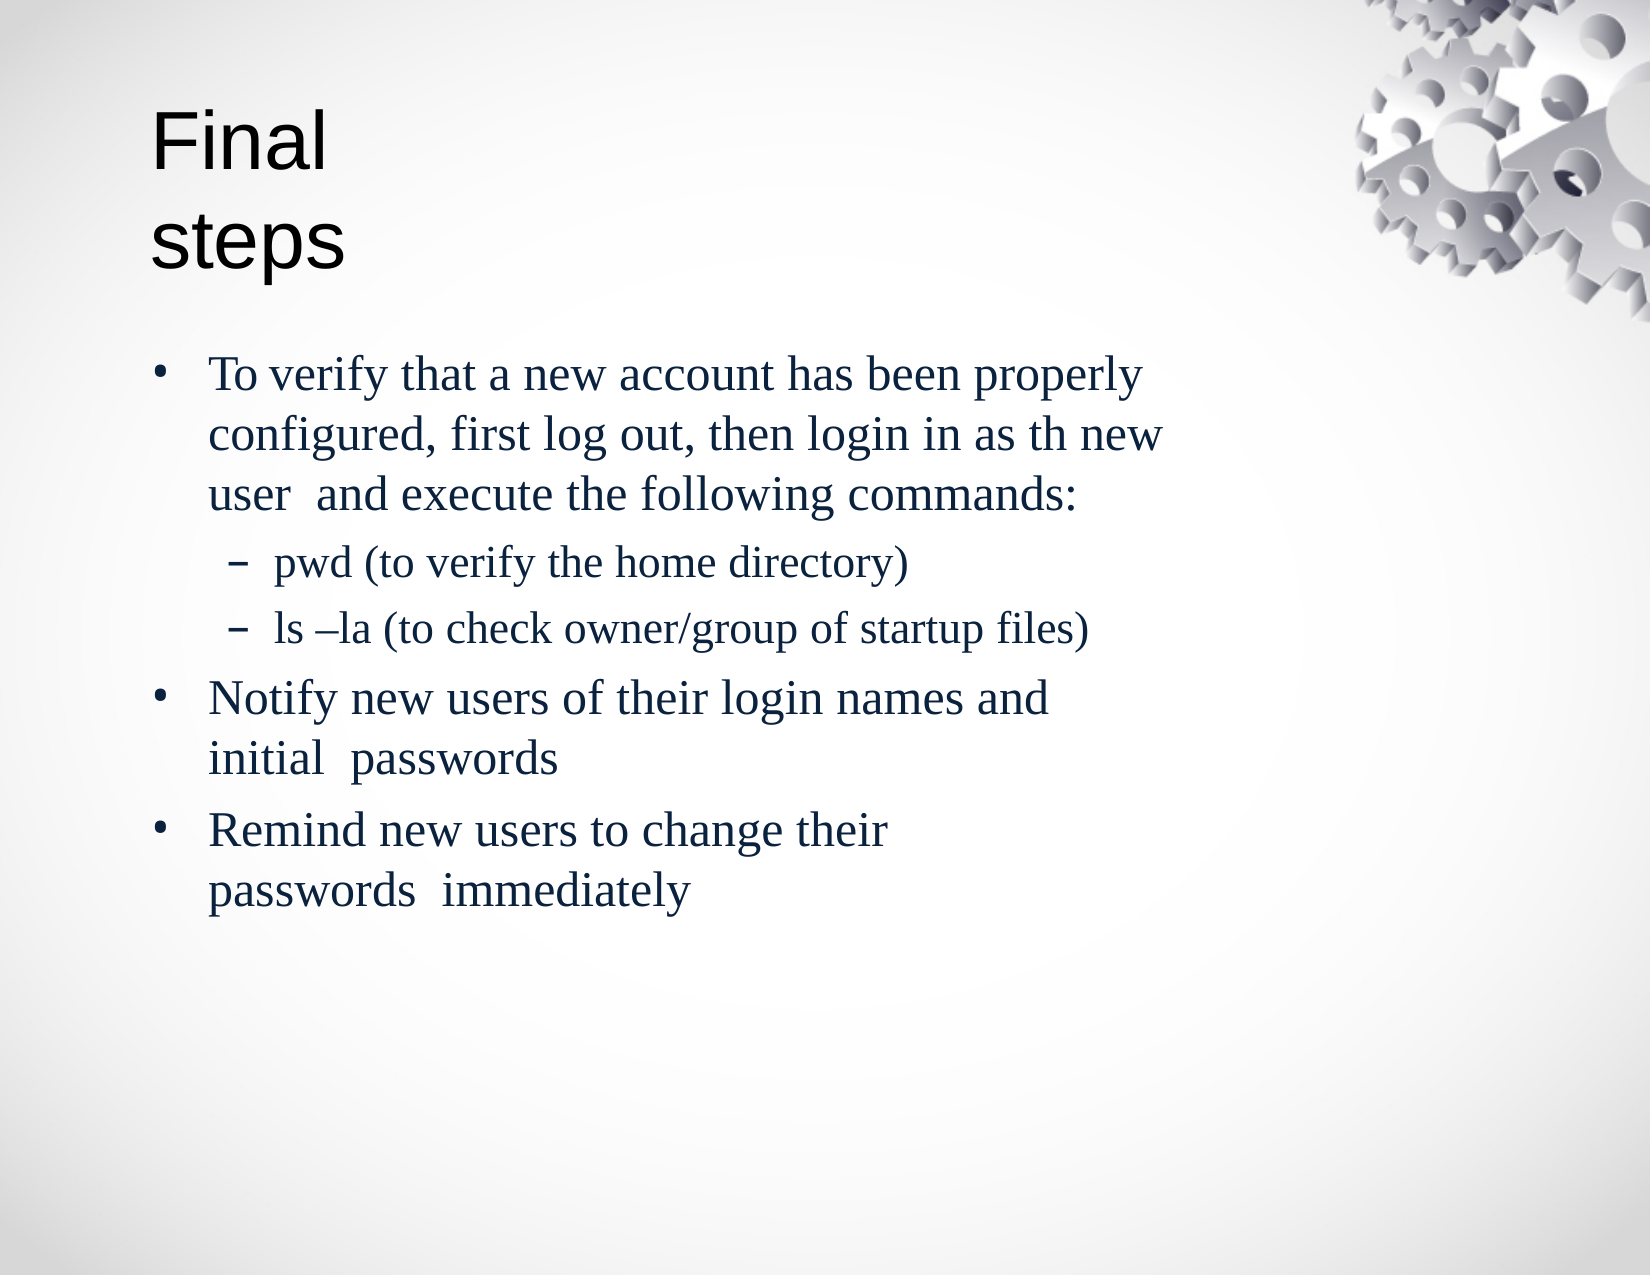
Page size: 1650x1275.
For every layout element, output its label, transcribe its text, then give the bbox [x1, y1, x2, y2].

picture [0, 0, 1650, 1275]
title Final steps [147, 77, 475, 293]
text_box To verify that a new account has been properly configured, first log out, then login in as th new user and execute the following commands: pwd (to verify the home directory) ls –la (to check owner/group of startup files) Notify new users of their login names and initial passwords Remind new users to change their passwords immediately [149, 338, 1260, 917]
